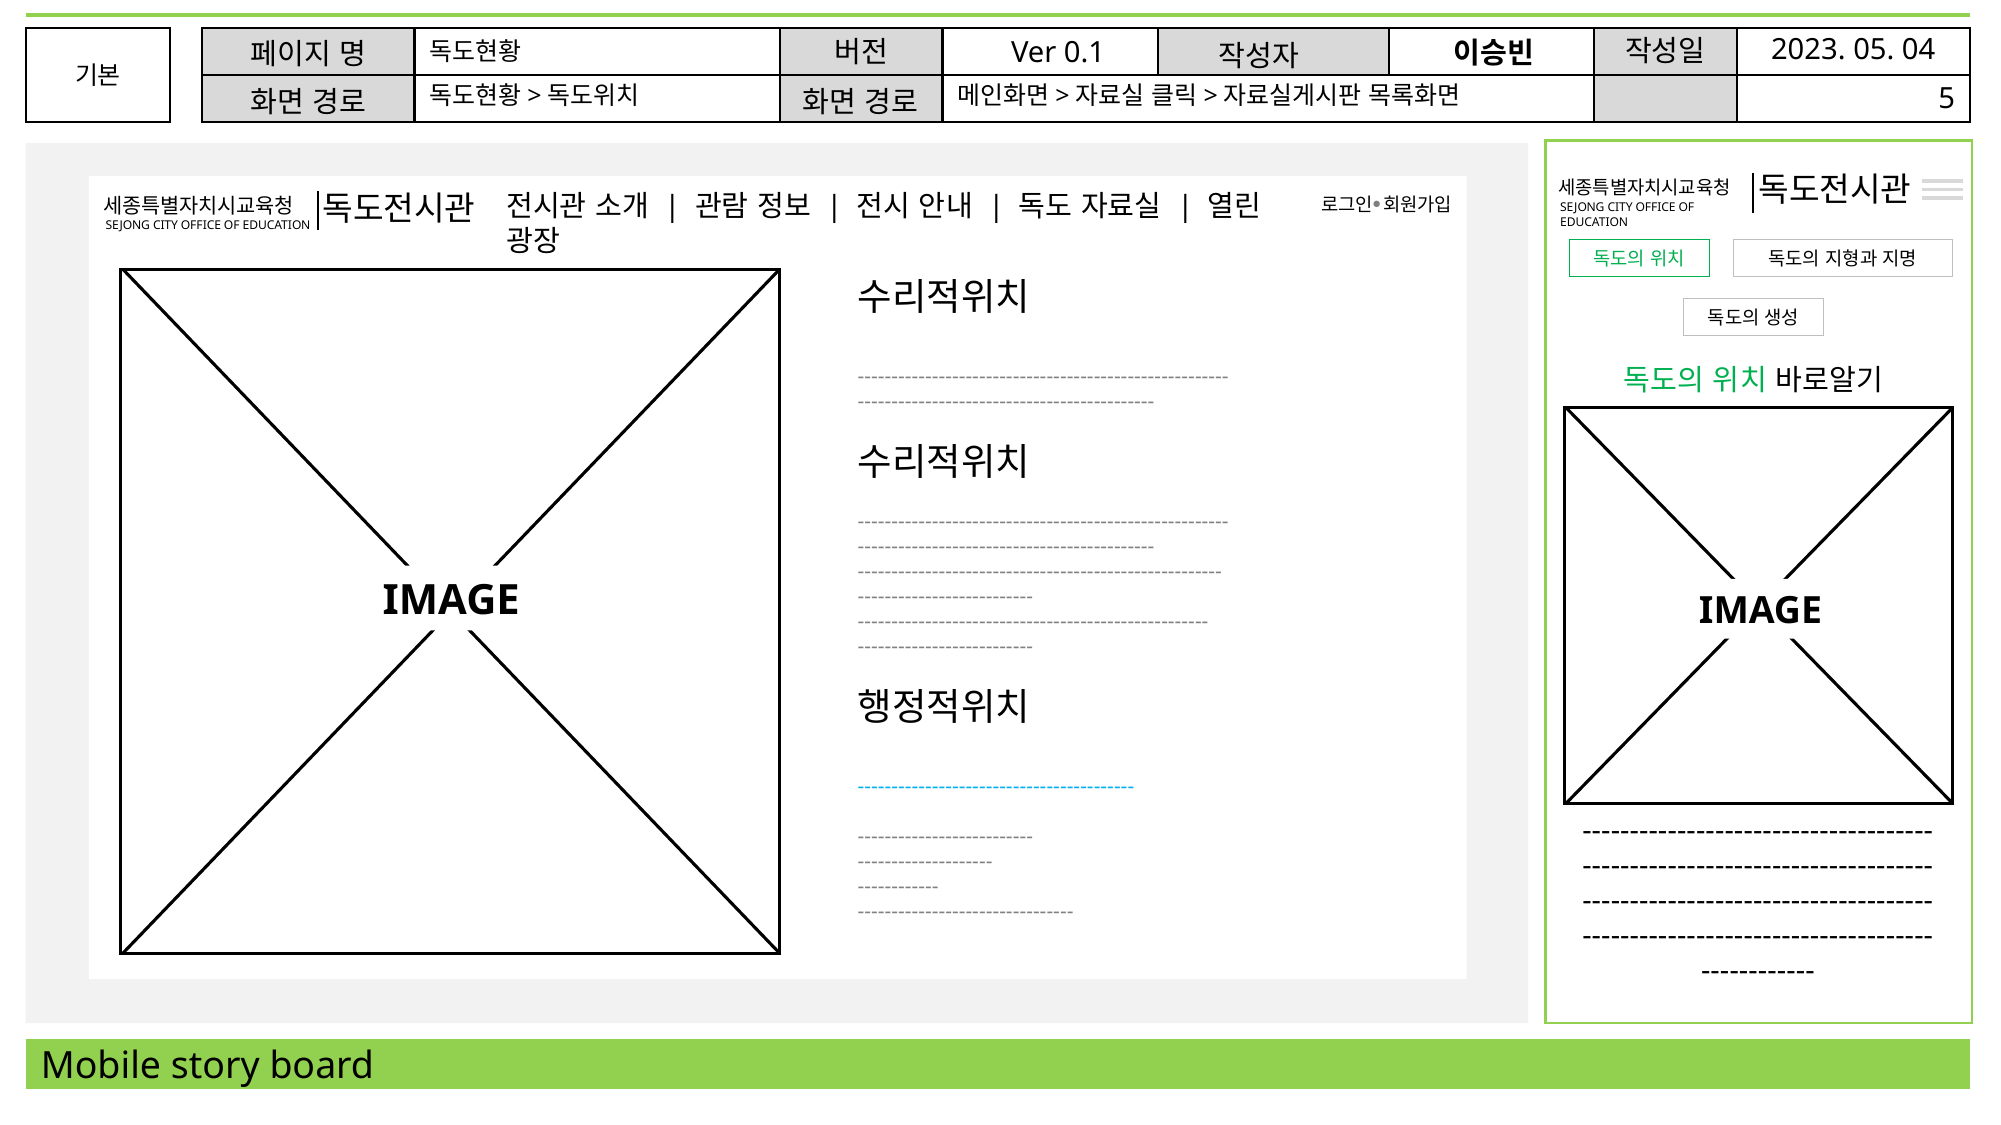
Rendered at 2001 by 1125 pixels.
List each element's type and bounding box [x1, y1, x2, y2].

text_box [25, 142, 1529, 1024]
text_box [0, 23, 1971, 126]
text_box [25, 1033, 1970, 1094]
text_box [1543, 140, 1973, 1024]
